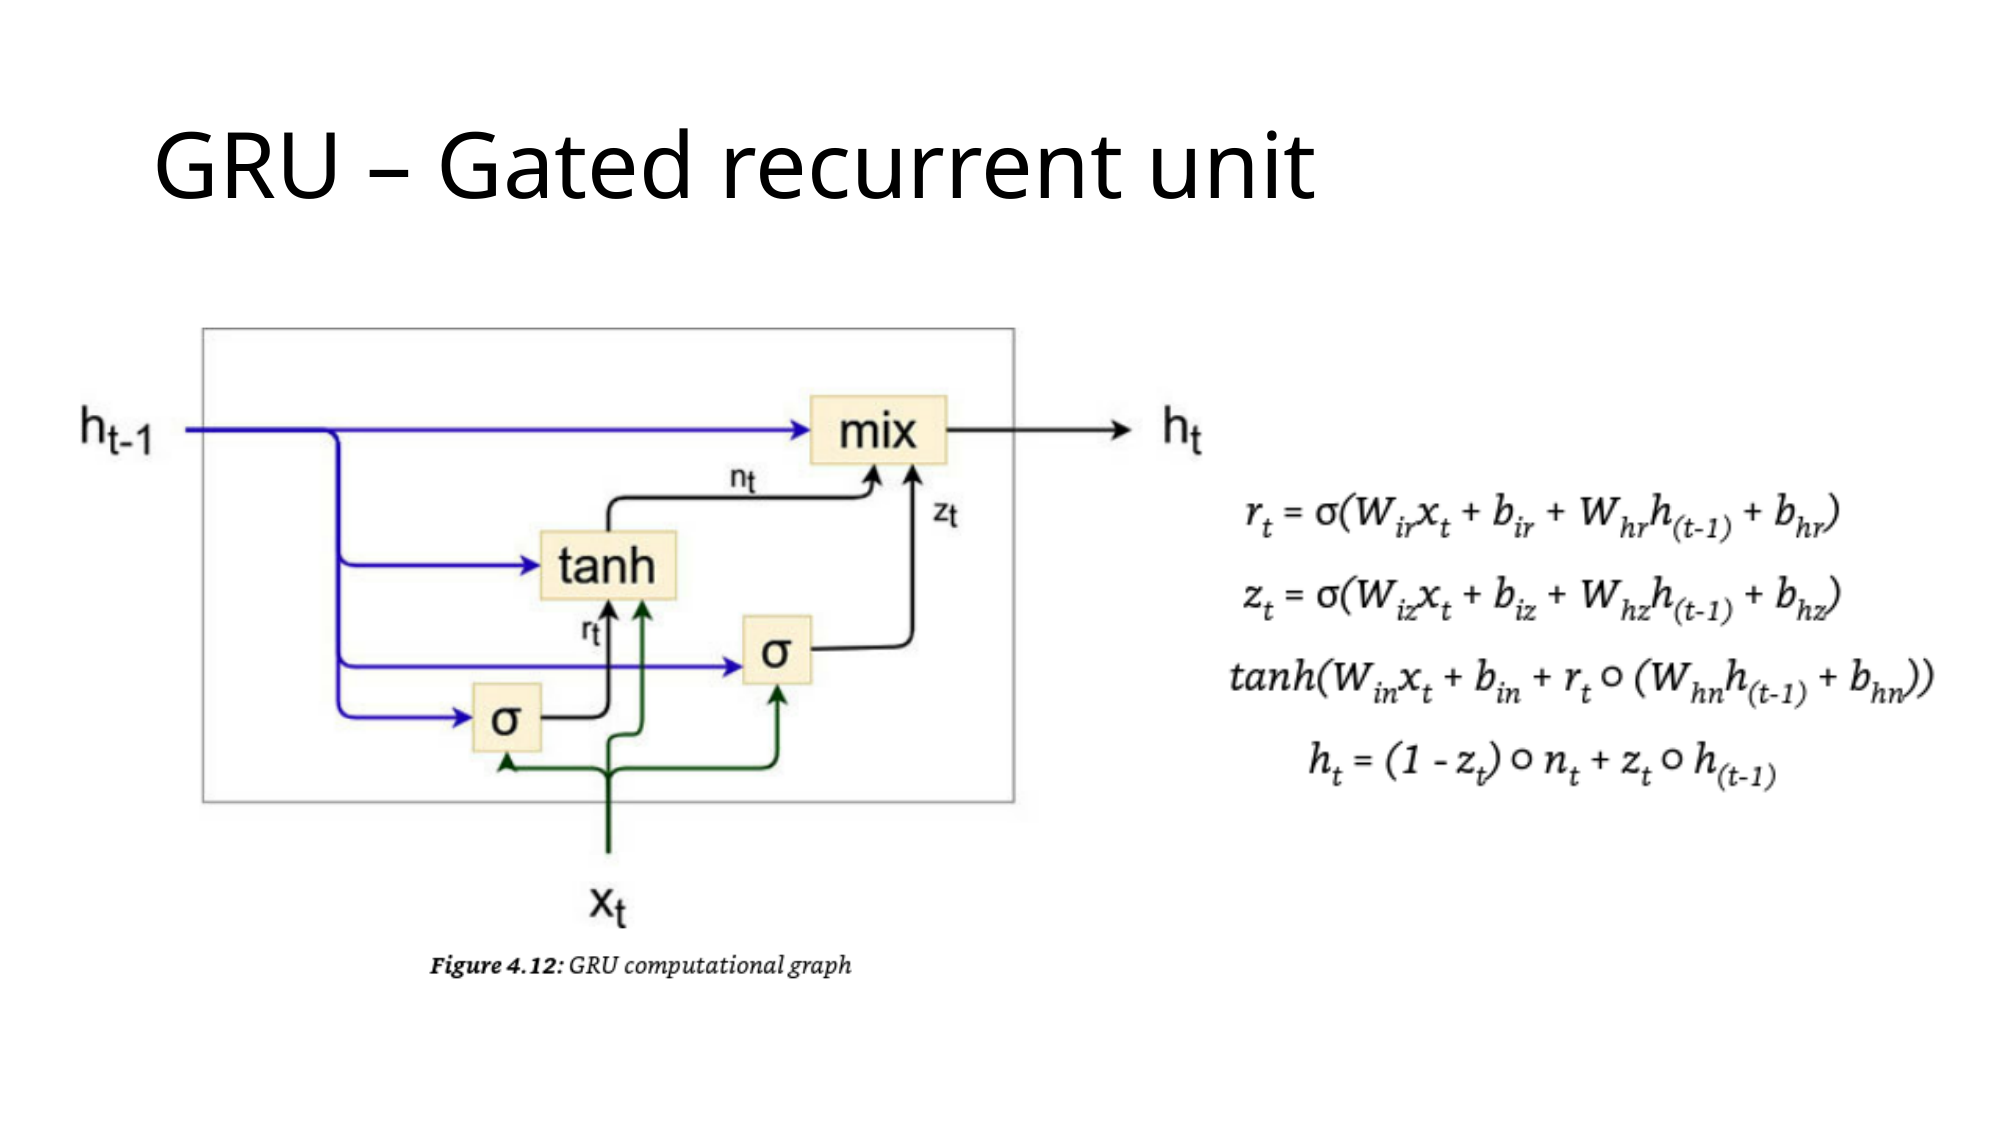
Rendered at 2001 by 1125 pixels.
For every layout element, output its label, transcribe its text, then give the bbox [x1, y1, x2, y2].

picture [48, 267, 1977, 1003]
title GRU – Gated recurrent unit [137, 59, 1863, 278]
